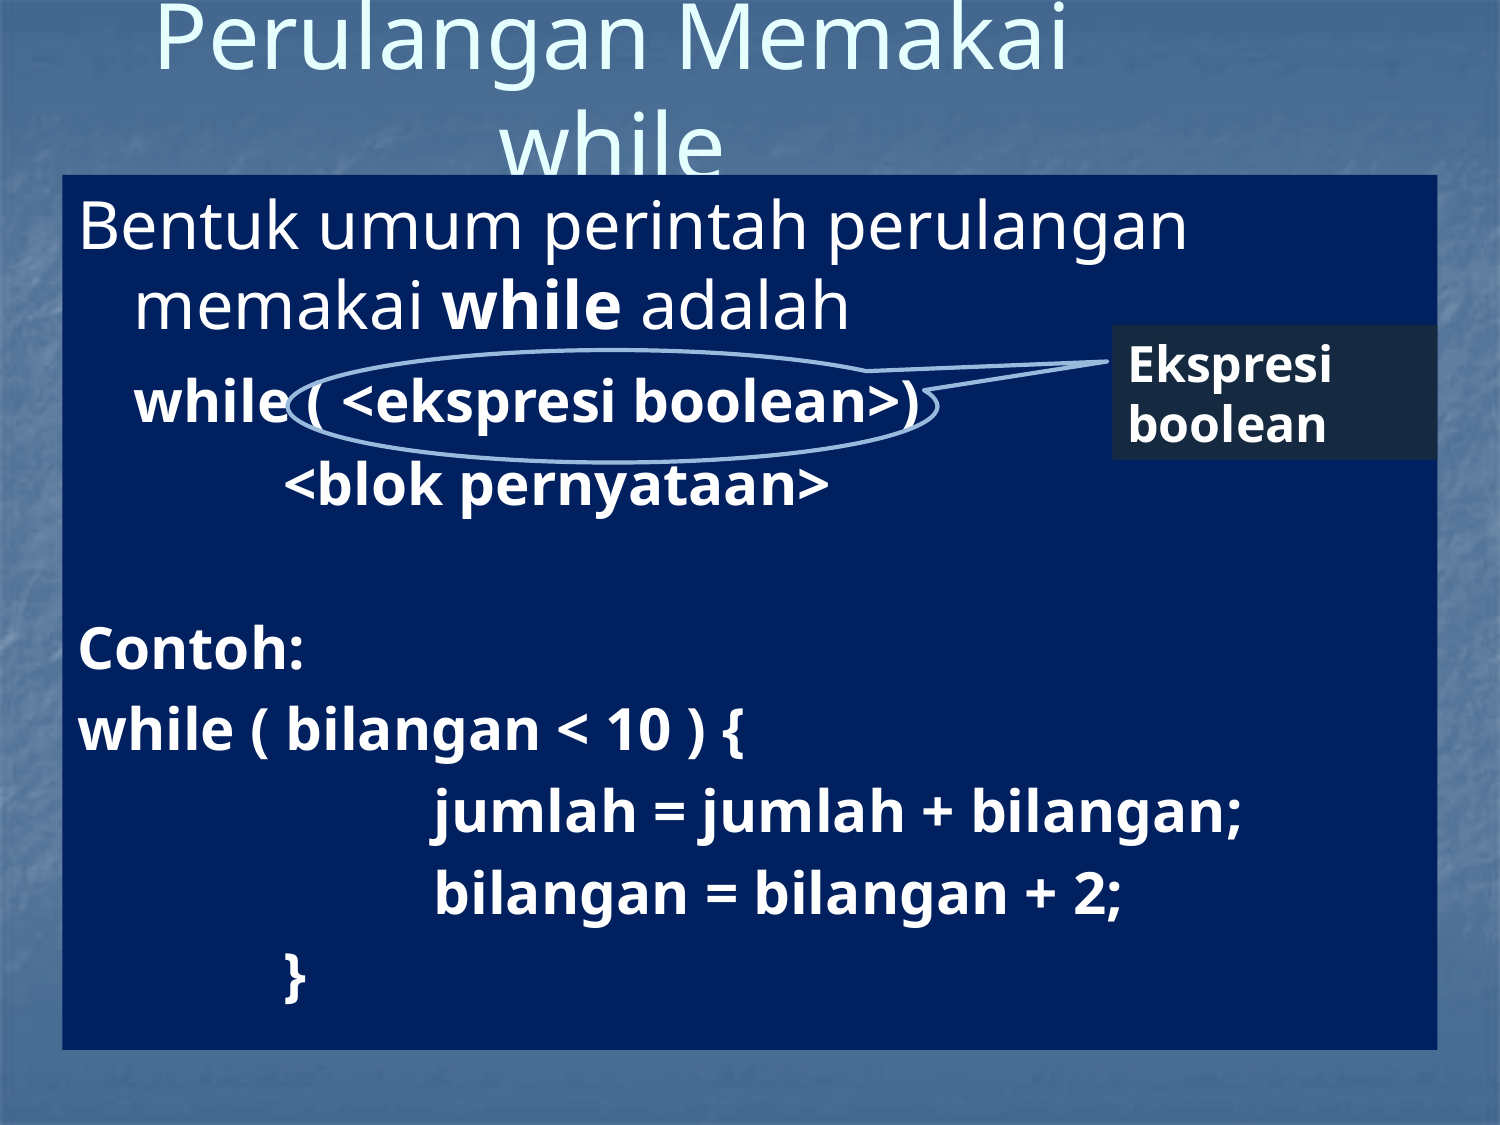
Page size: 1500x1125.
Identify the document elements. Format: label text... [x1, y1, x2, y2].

text_box Ekspresi boolean [1112, 324, 1438, 460]
title Perulangan Memakai while [62, 0, 1163, 174]
list Bentuk umum perintah perulangan memakai while adalah while ( <ekspresi boolean>) <blok pernyataan> Contoh: while ( bilangan < 10 ) { jumlah = jumlah + bilangan; bilangan = bilangan + 2; } [62, 174, 1438, 1051]
text_box [285, 347, 1110, 465]
